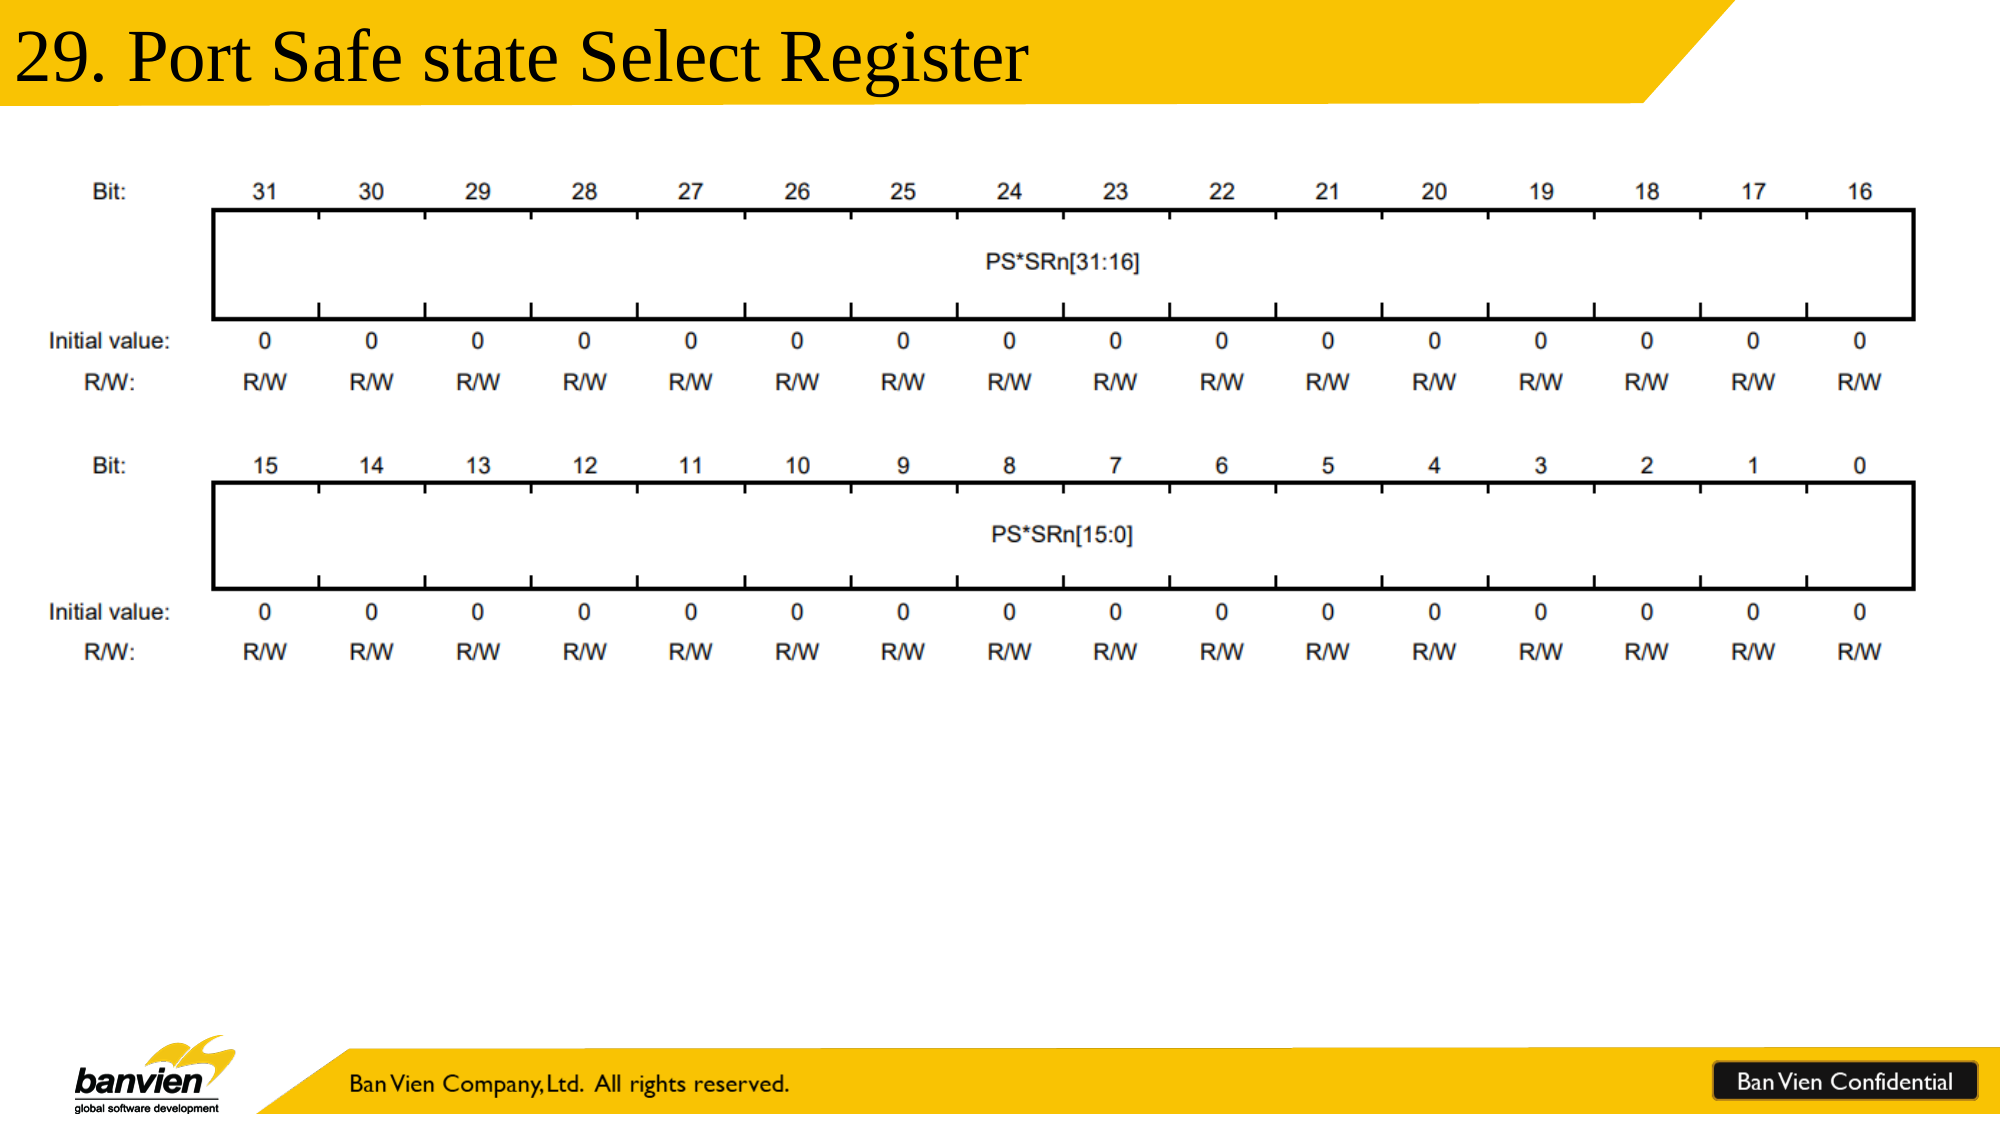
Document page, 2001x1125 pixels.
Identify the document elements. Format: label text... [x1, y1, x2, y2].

text_box 29. Port Safe state Select Register [0, 0, 2000, 104]
picture [75, 1035, 2000, 1114]
picture [44, 178, 1926, 664]
